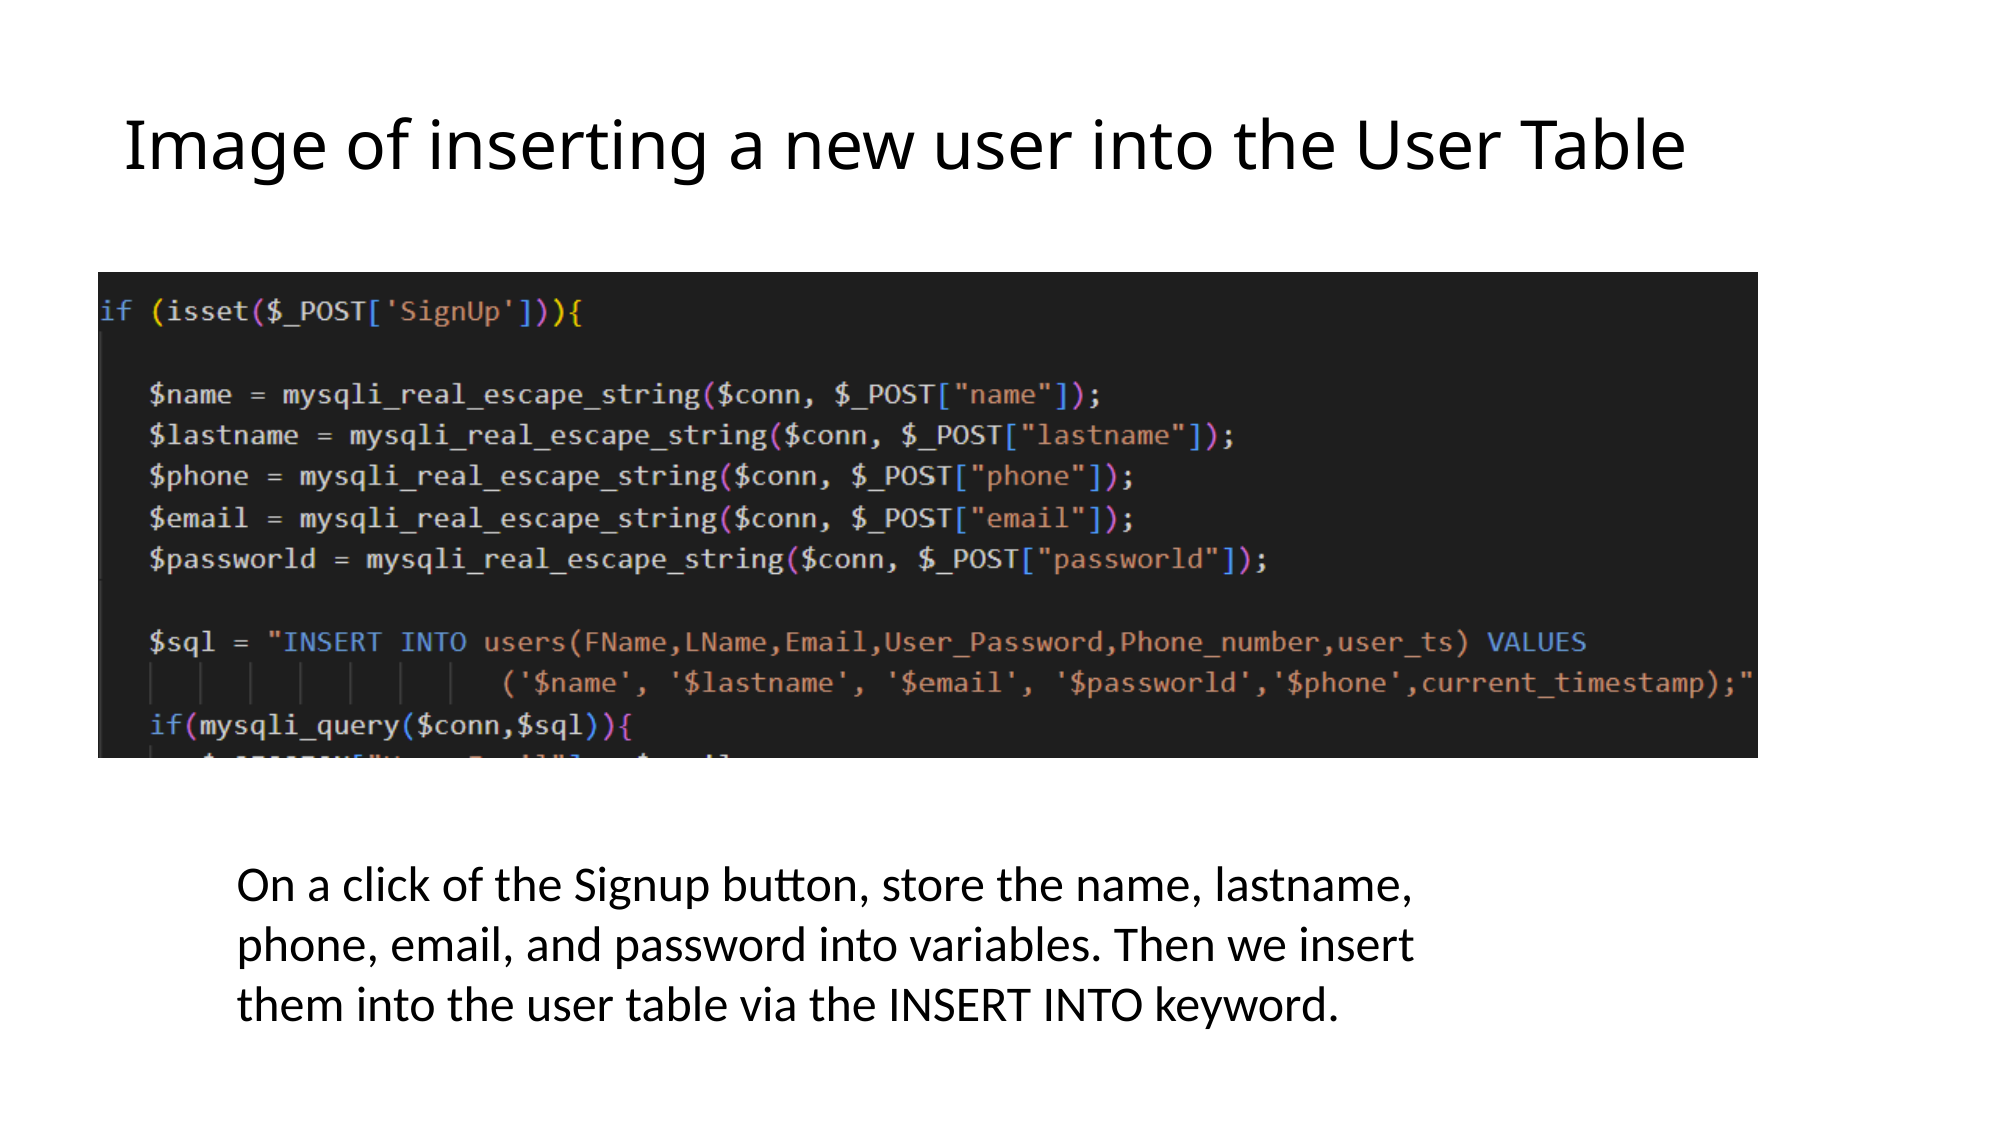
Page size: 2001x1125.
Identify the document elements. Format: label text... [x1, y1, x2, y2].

text_box On a click of the Signup button, store the name, lastname, phone, email, and password into variables. Then we insert them into the user table via the INSERT INTO keyword. [221, 843, 1481, 1039]
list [98, 272, 1758, 758]
title Image of inserting a new user into the User Table [109, 79, 1835, 298]
